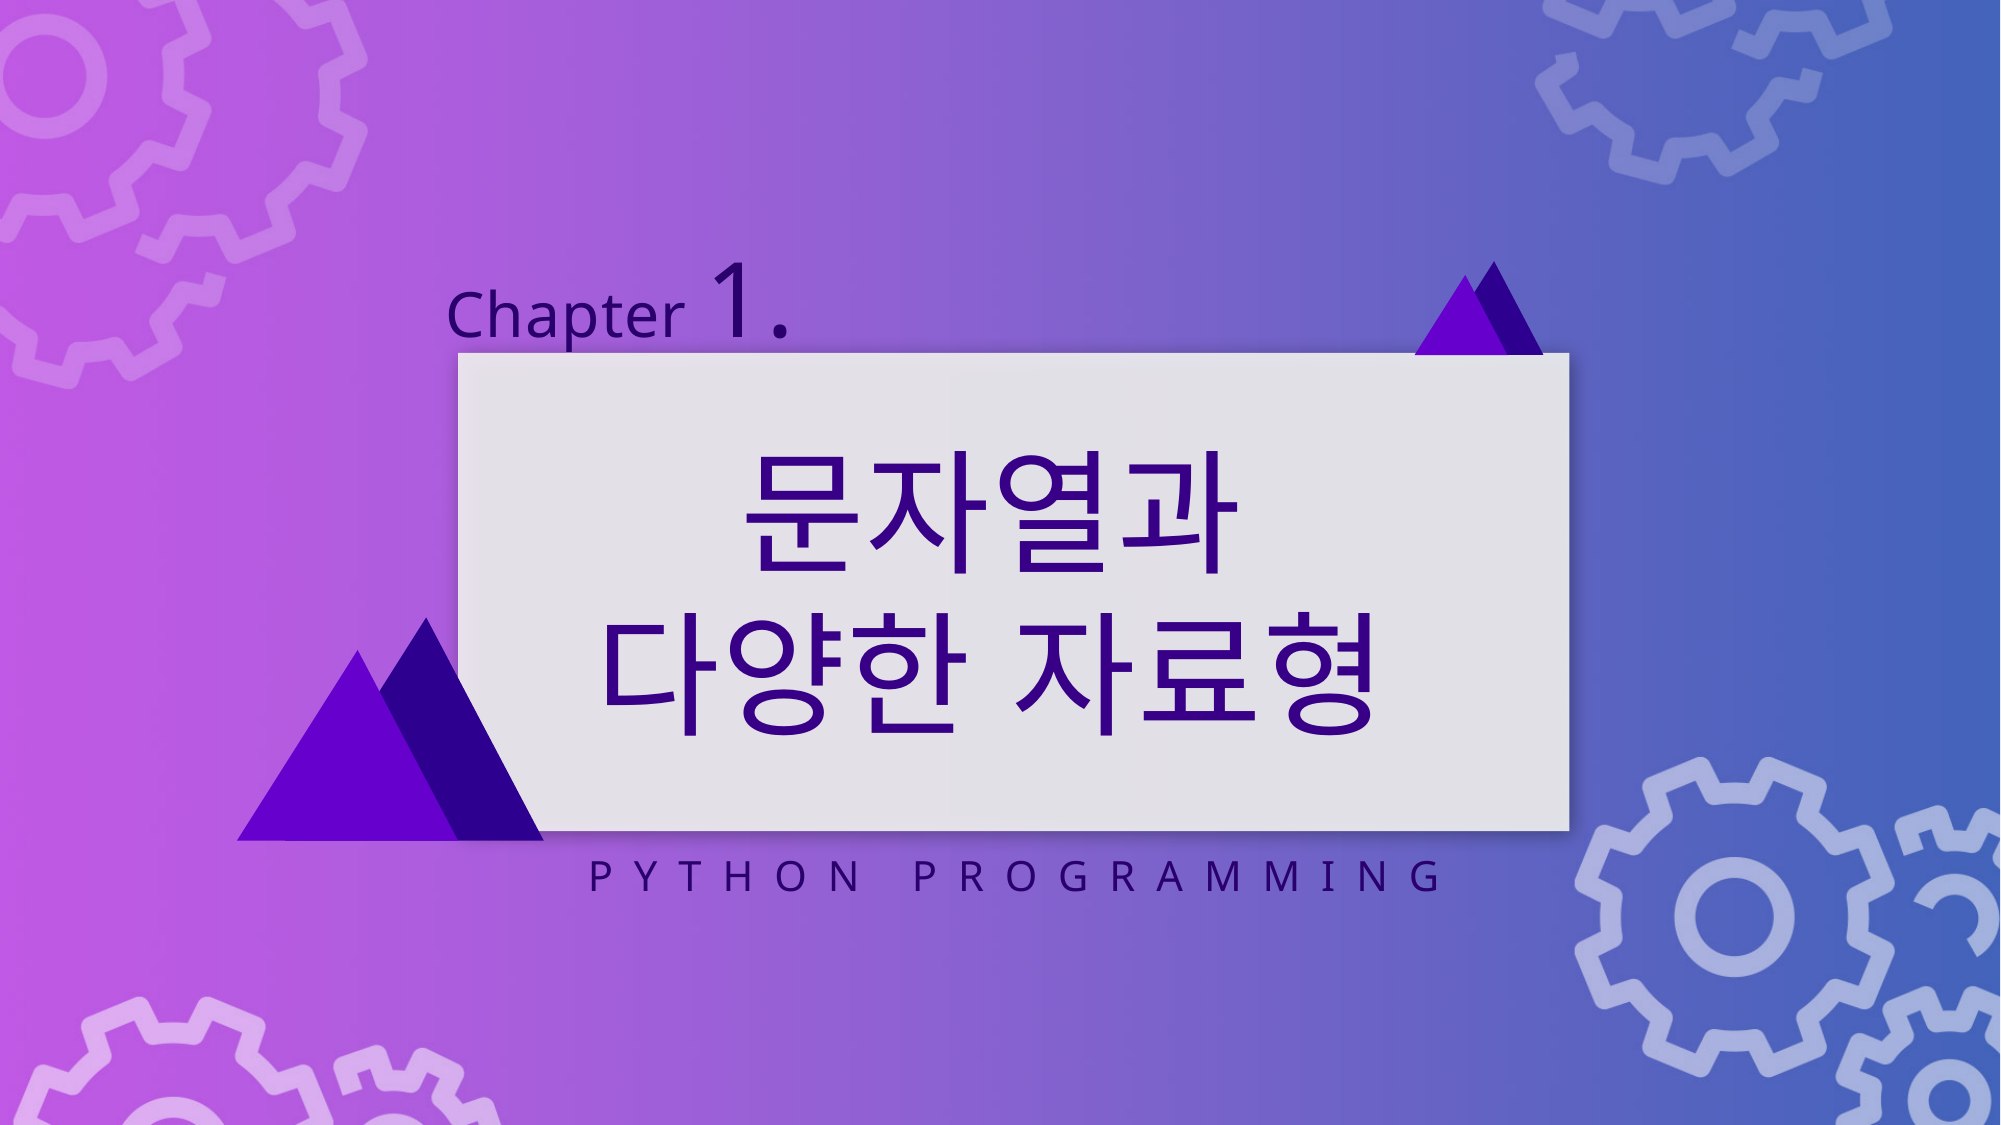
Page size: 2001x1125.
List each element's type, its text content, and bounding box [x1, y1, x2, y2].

text_box 문자열과 다양한 자료형 [574, 427, 1410, 753]
picture [0, 0, 2001, 1125]
text_box Chapter 1. [430, 226, 809, 366]
